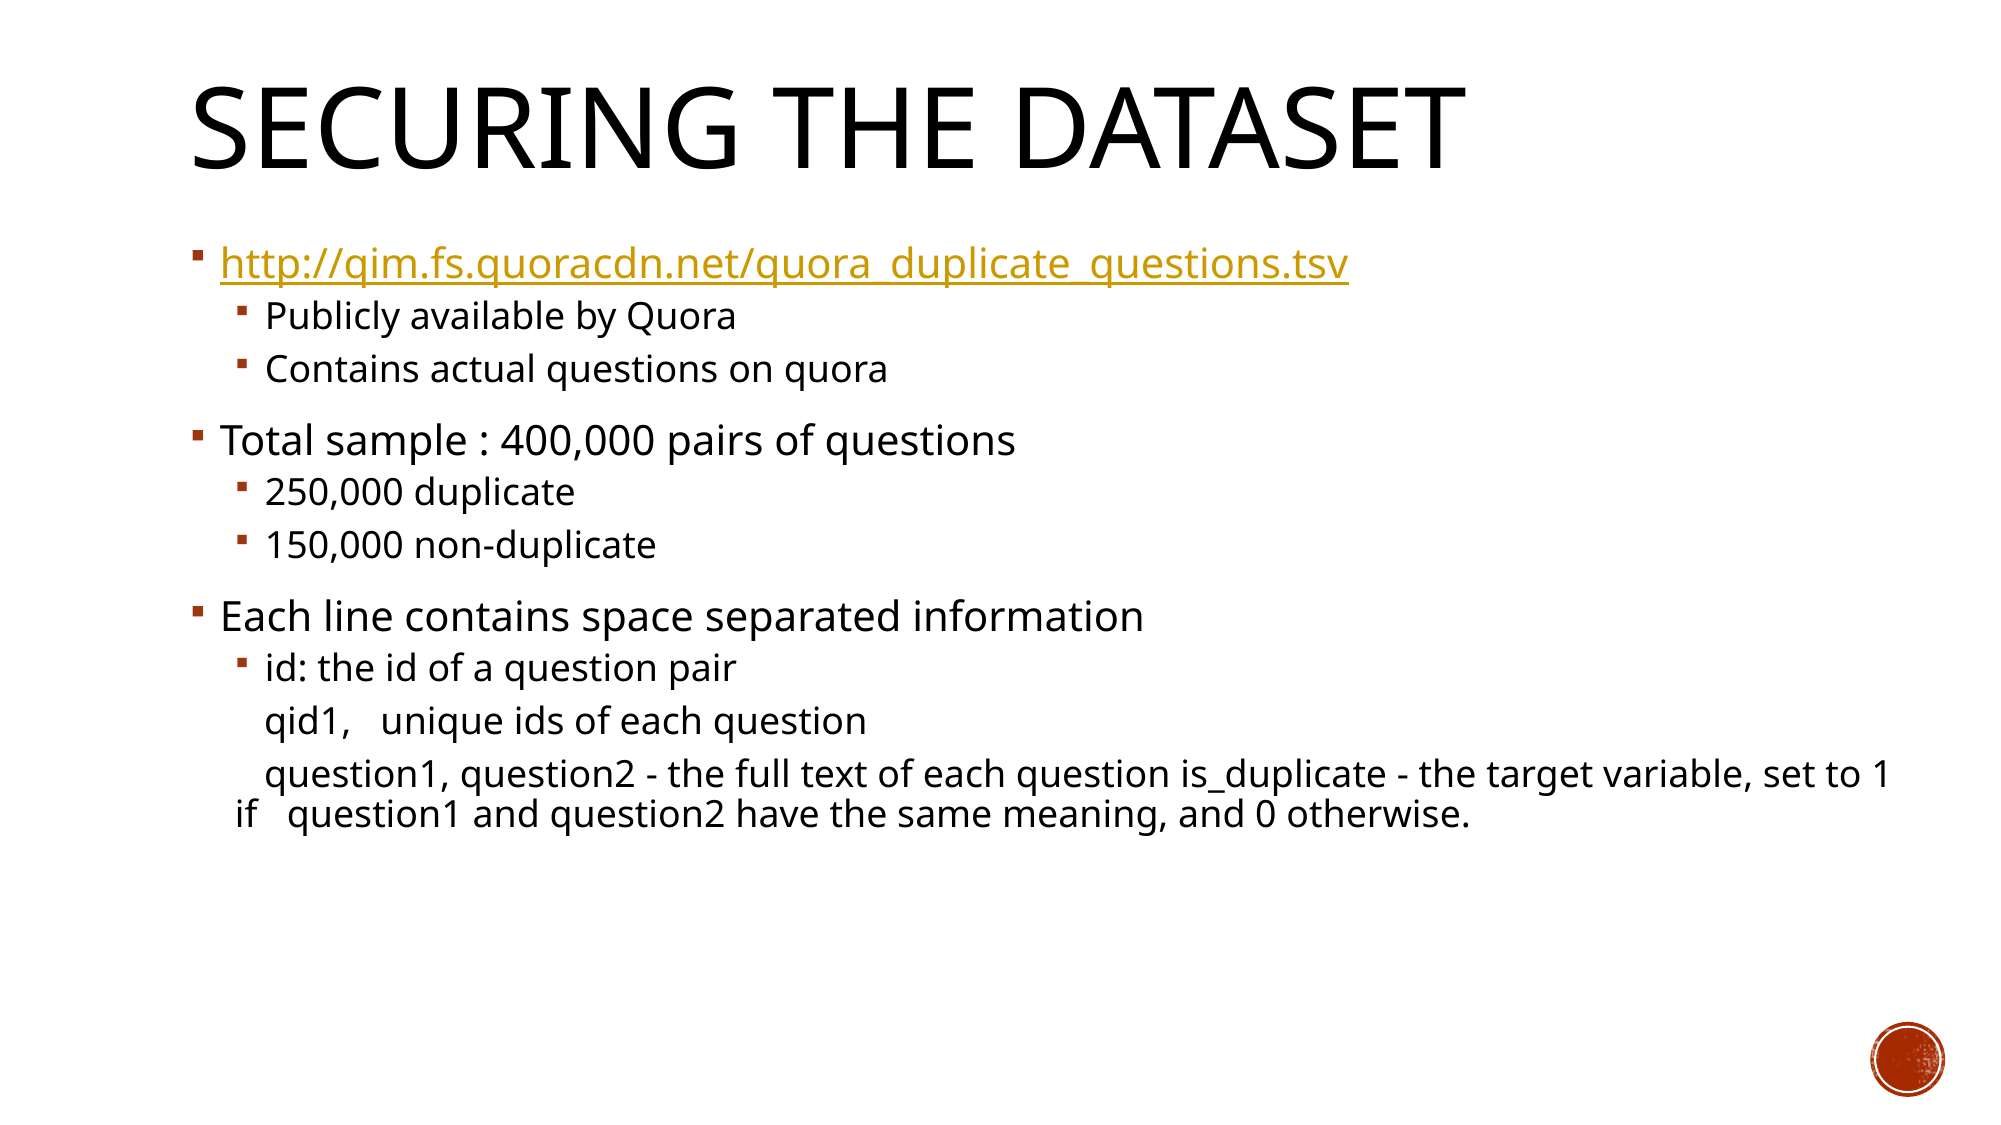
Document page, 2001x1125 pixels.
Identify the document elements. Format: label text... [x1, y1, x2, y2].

list http://qim.fs.quoracdn.net/quora_duplicate_questions.tsv Publicly available by Quora Contains actual questions on quora Total sample : 400,000 pairs of questions 250,000 duplicate 150,000 non-duplicate Each line contains space separated information id: the id of a question pair qid1, unique ids of each question question1, question2 - the full text of each question is_duplicate - the target variable, set to 1 if question1 and question2 have the same meaning, and 0 otherwise. [174, 230, 1931, 1020]
title SECURING THE DATASET [174, 0, 1825, 230]
text_box [212, 773, 1807, 924]
